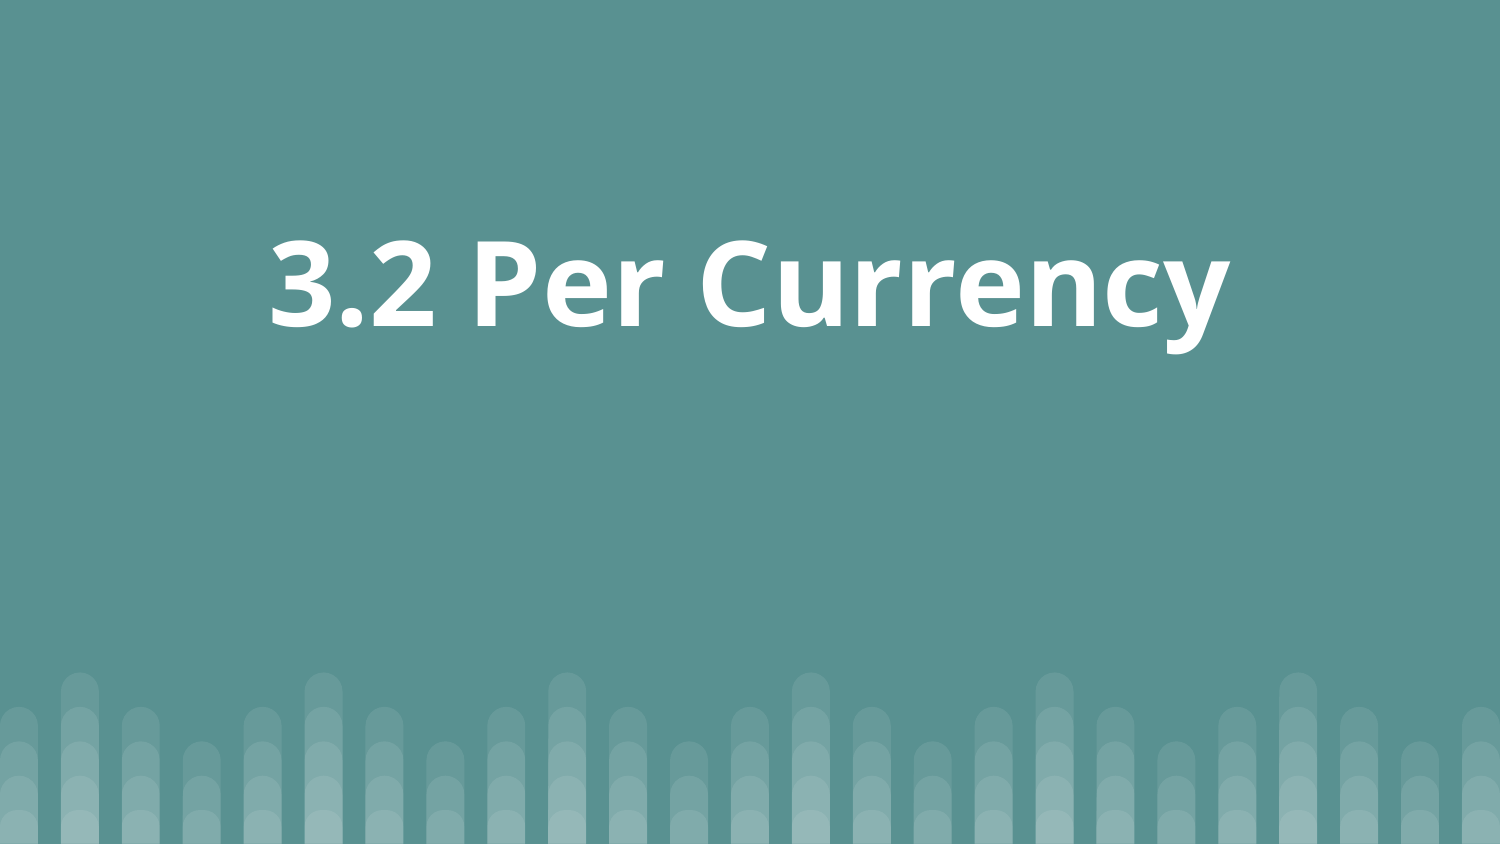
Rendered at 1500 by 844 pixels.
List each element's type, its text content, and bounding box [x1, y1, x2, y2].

title 3.2 Per Currency [227, 126, 1273, 433]
